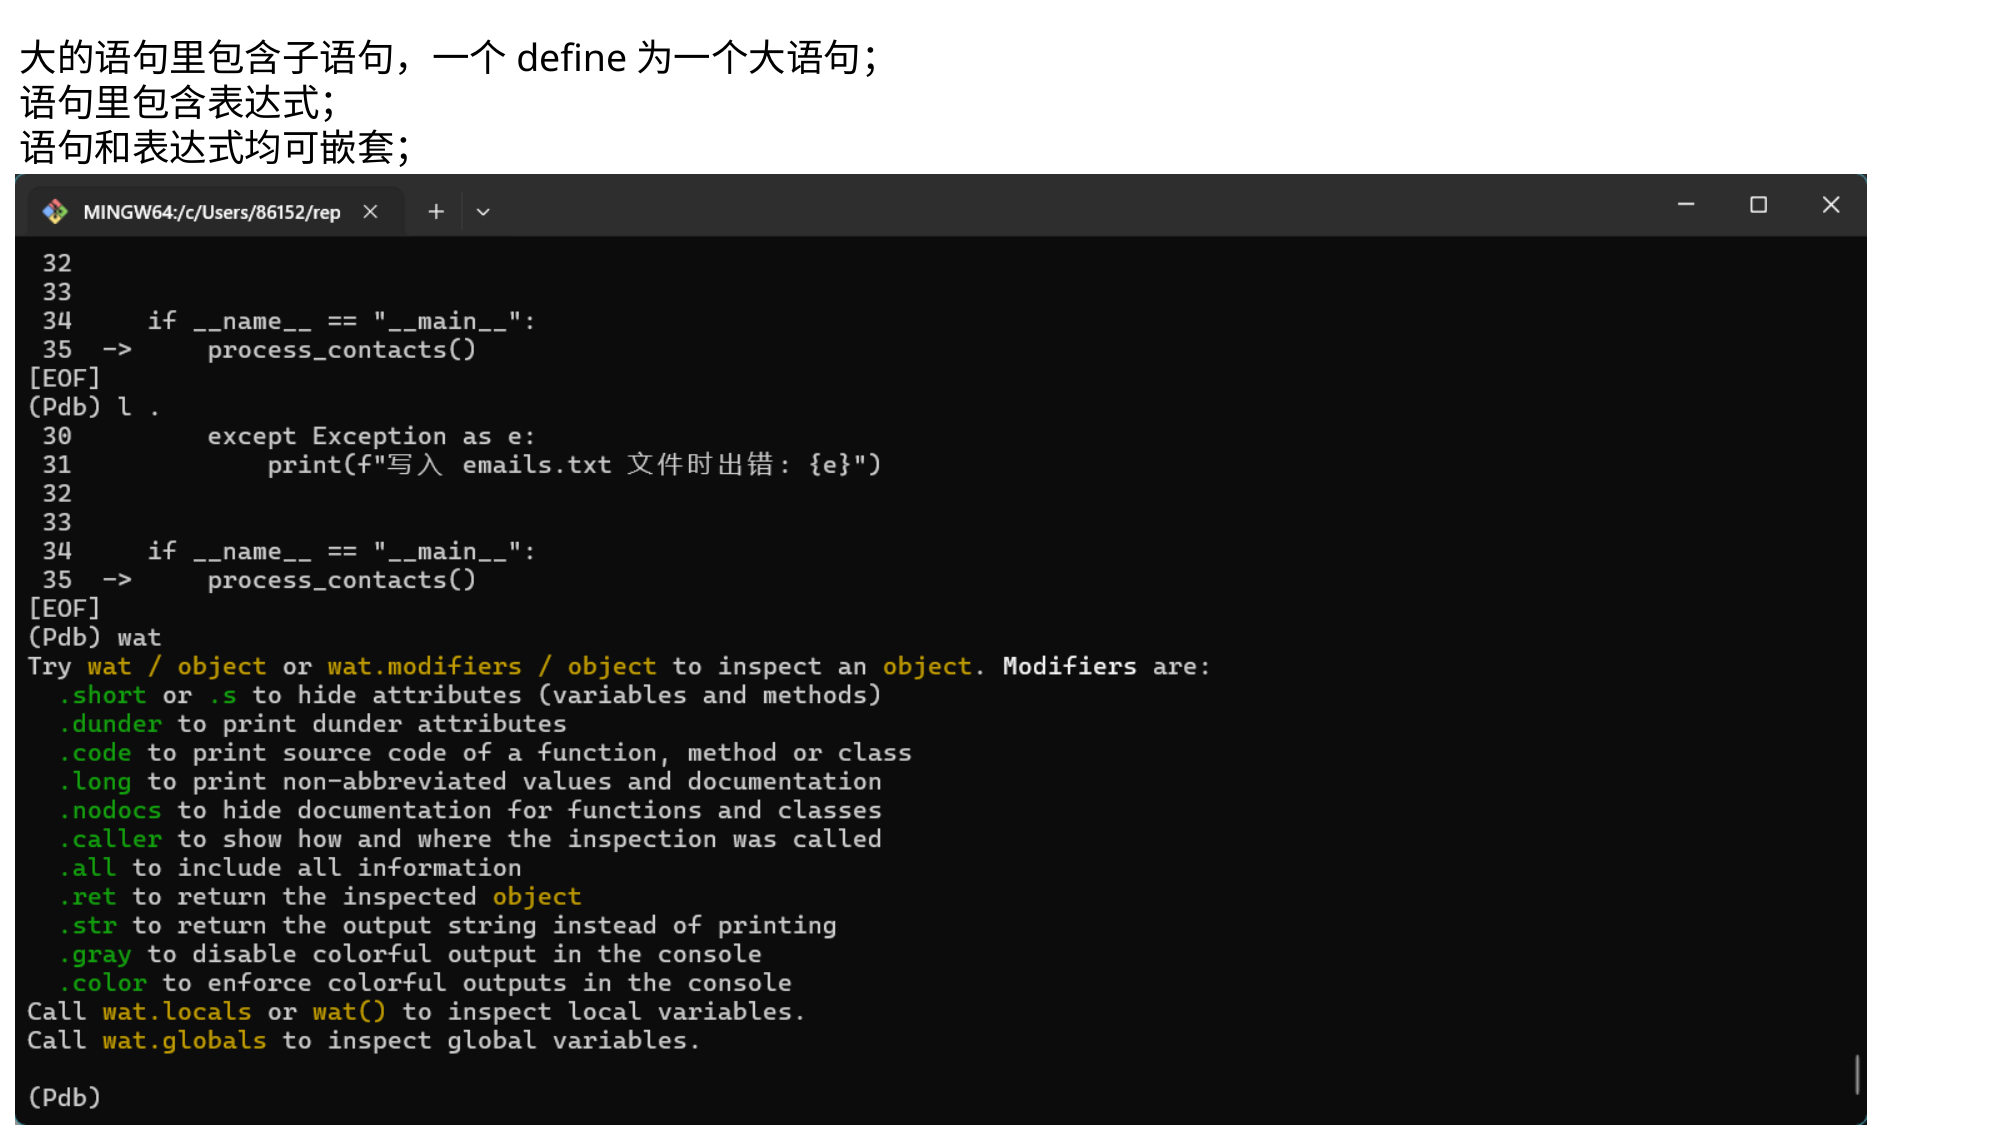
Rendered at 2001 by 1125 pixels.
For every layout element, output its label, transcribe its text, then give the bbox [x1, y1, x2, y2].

text_box 大的语句里包含子语句，一个define为一个大语句； 语句里包含表达式； 语句和表达式均可嵌套； [5, 26, 914, 177]
picture [15, 174, 1867, 1125]
